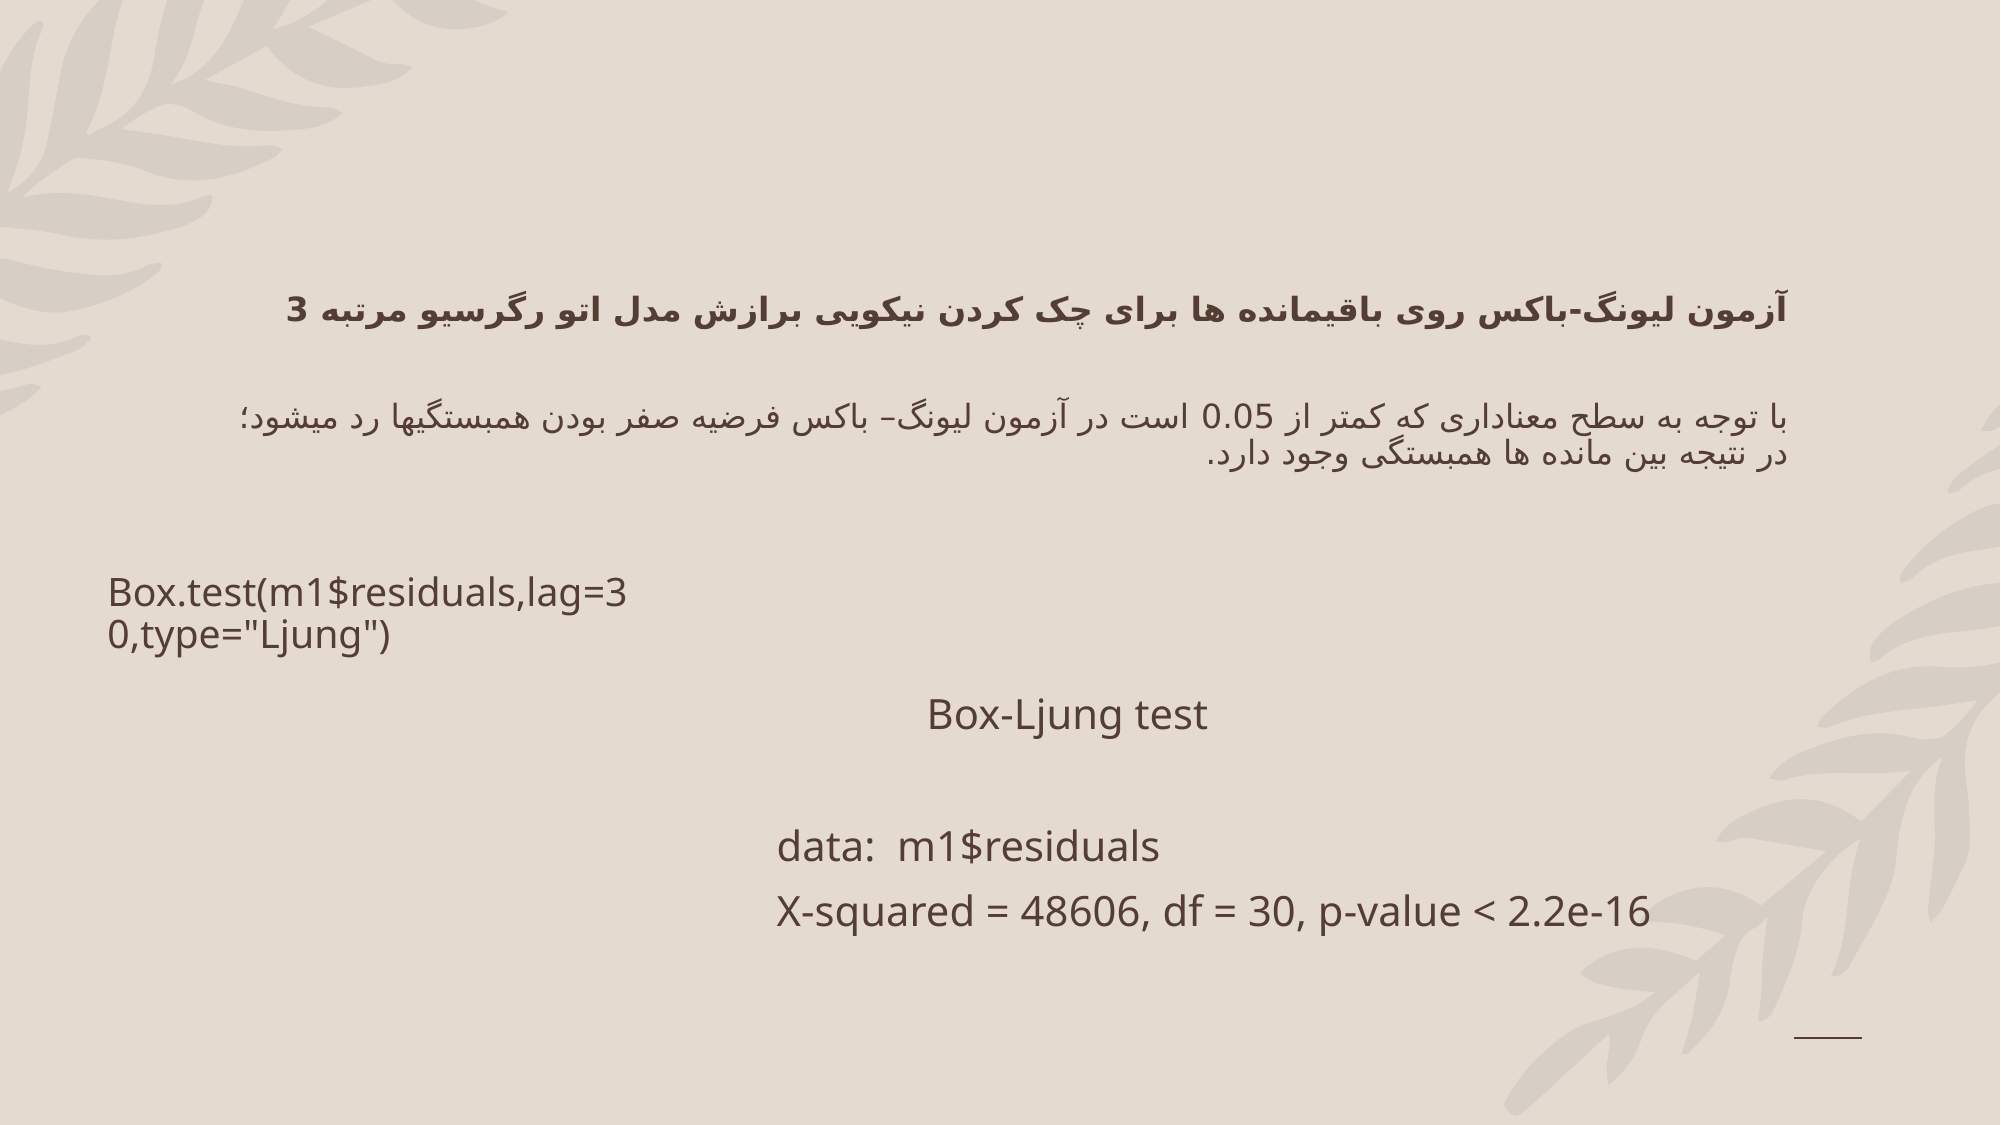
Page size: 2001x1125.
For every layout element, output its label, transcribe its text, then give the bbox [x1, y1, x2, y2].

list Box.test(m1$residuals,lag=30,type="Ljung") [92, 565, 645, 665]
list Box-Ljung test data: m1$residuals X-squared = 48606, df = 30, p-value < 2.2e-16 [761, 614, 1835, 982]
title آزمون لیونگ-باکس روی باقیمانده ها برای چک کردن نیکویی برازش مدل اتو رگرسیو مرتبه 3 با توجه به سطح معناداری که کمتر از 0.05 است در آزمون لیونگ– باکس فرضیه صفر بودن همبستگیها رد میشود؛ در نتیجه بین مانده ها همبستگی وجود دارد. [104, 251, 1805, 480]
